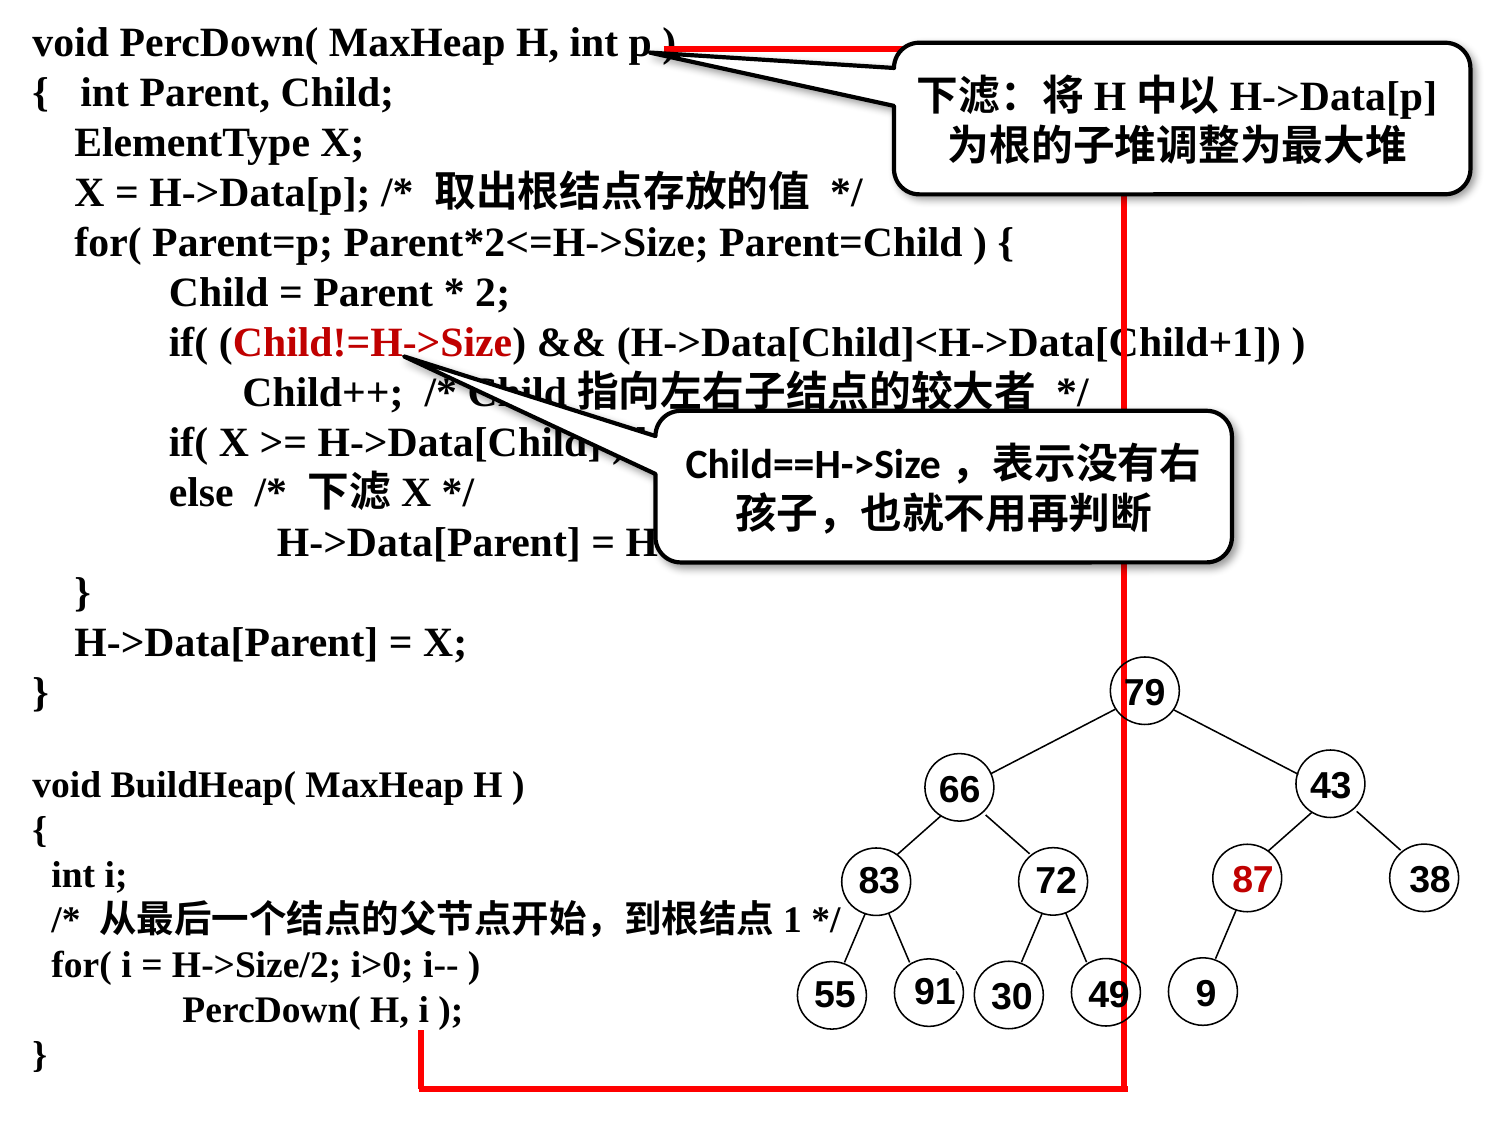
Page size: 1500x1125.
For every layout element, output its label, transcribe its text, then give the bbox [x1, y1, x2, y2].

text_box 下滤：将H中以H->Data[p]为根的子堆调整为最大堆 [901, 40, 1473, 197]
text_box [797, 656, 1459, 1030]
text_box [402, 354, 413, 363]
text_box Child==H->Size，表示没有右孩子，也就不用再判断 [1134, 408, 1235, 565]
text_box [418, 48, 1129, 1089]
text_box void PercDown( MaxHeap H, int p ) { int Parent, Child; ElementType X; X = H->Data[p]; /* 取出根结点存放的值 */ for( Parent=p; Parent*2<=H->Size; Parent=Child ) { Child = Parent * 2; if( (Child!=H->Size) && (H->Data[Child]<H->Data[Child+1]) ) Child++; /* Child指向左右子结点的较大者 */ if( X >= H->Data[Child] ) break; /* 找到了合适位置 */ else /* 下滤X */ H->Data[Parent] = H->Data[Child]; } H->Data[Parent] = X; } void BuildHeap( MaxHeap H ) { int i; /* 从最后一个结点的父节点开始，到根结点1 */ for( i = H->Size/2; i>0; i-- ) PercDown( H, i ); } [17, 7, 1471, 1083]
